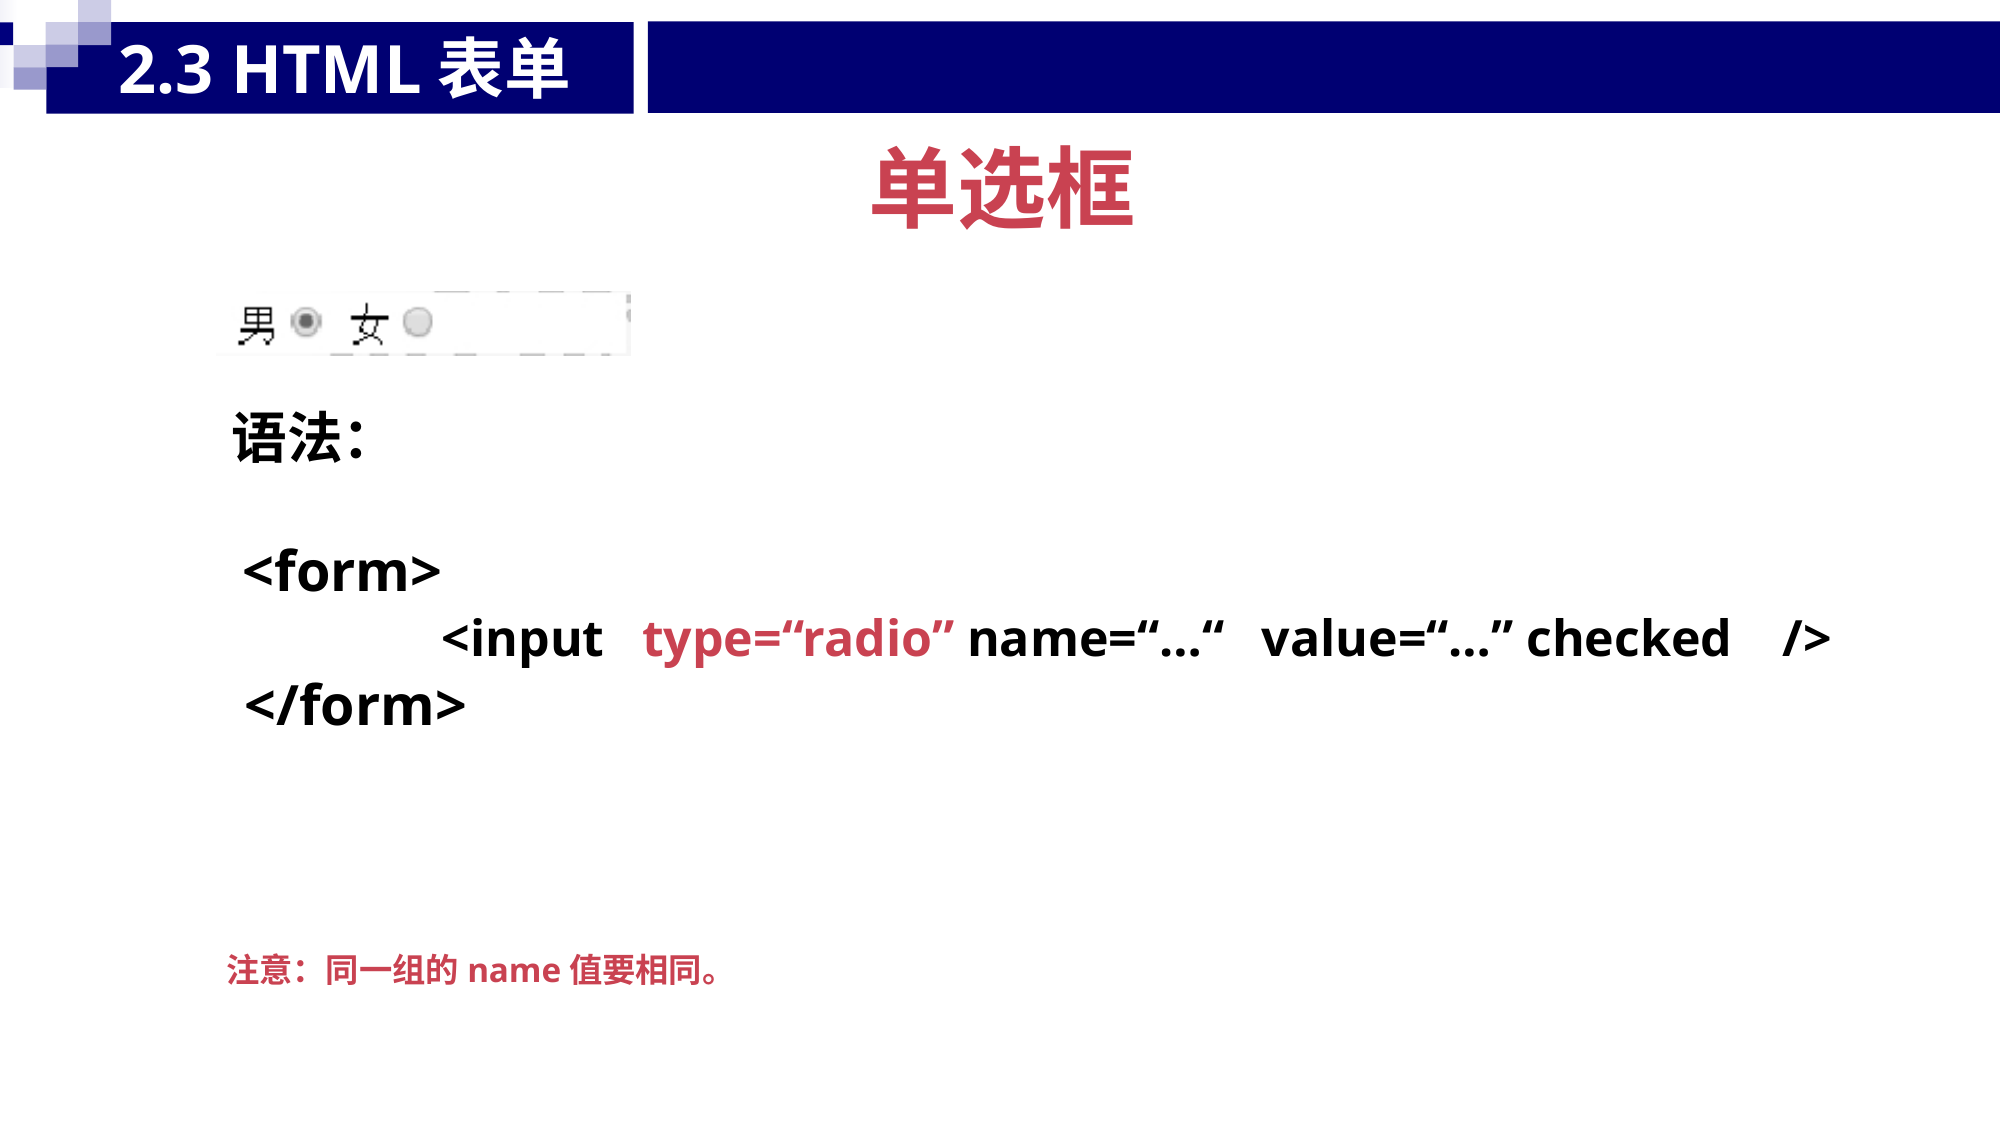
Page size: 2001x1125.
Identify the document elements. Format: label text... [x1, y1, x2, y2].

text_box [0, 0, 634, 114]
text_box 单选框 [868, 122, 1136, 247]
text_box 语法： [231, 397, 399, 477]
text_box </form> [244, 663, 468, 744]
text_box <input type=“radio” name=“…“ value=“…” checked /> [441, 602, 1832, 674]
text_box <form> [242, 530, 444, 611]
picture [216, 291, 631, 356]
text_box [647, 21, 2000, 113]
text_box 注意：同一组的name值要相同。 [226, 947, 736, 997]
